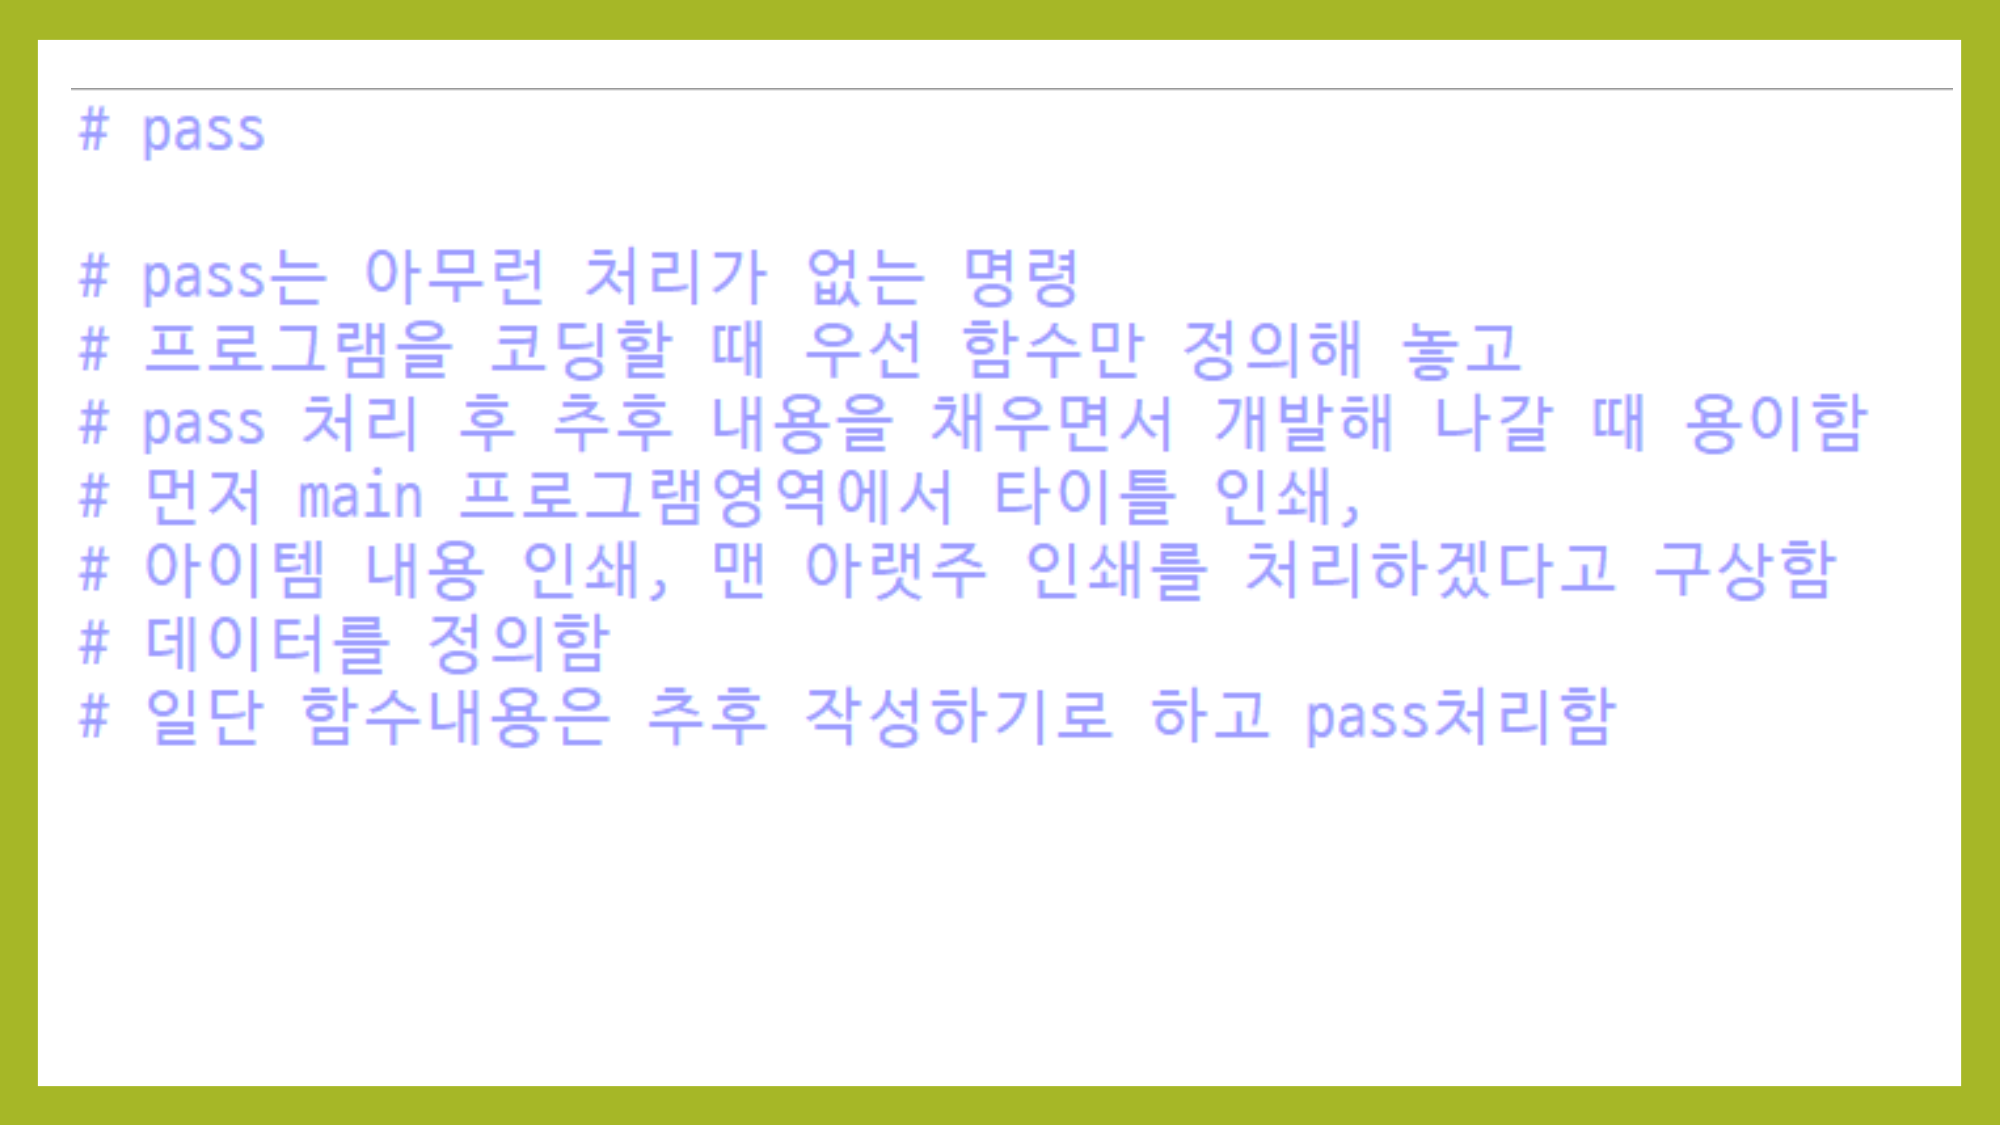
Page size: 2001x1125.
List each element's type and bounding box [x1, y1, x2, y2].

picture [70, 88, 1953, 768]
